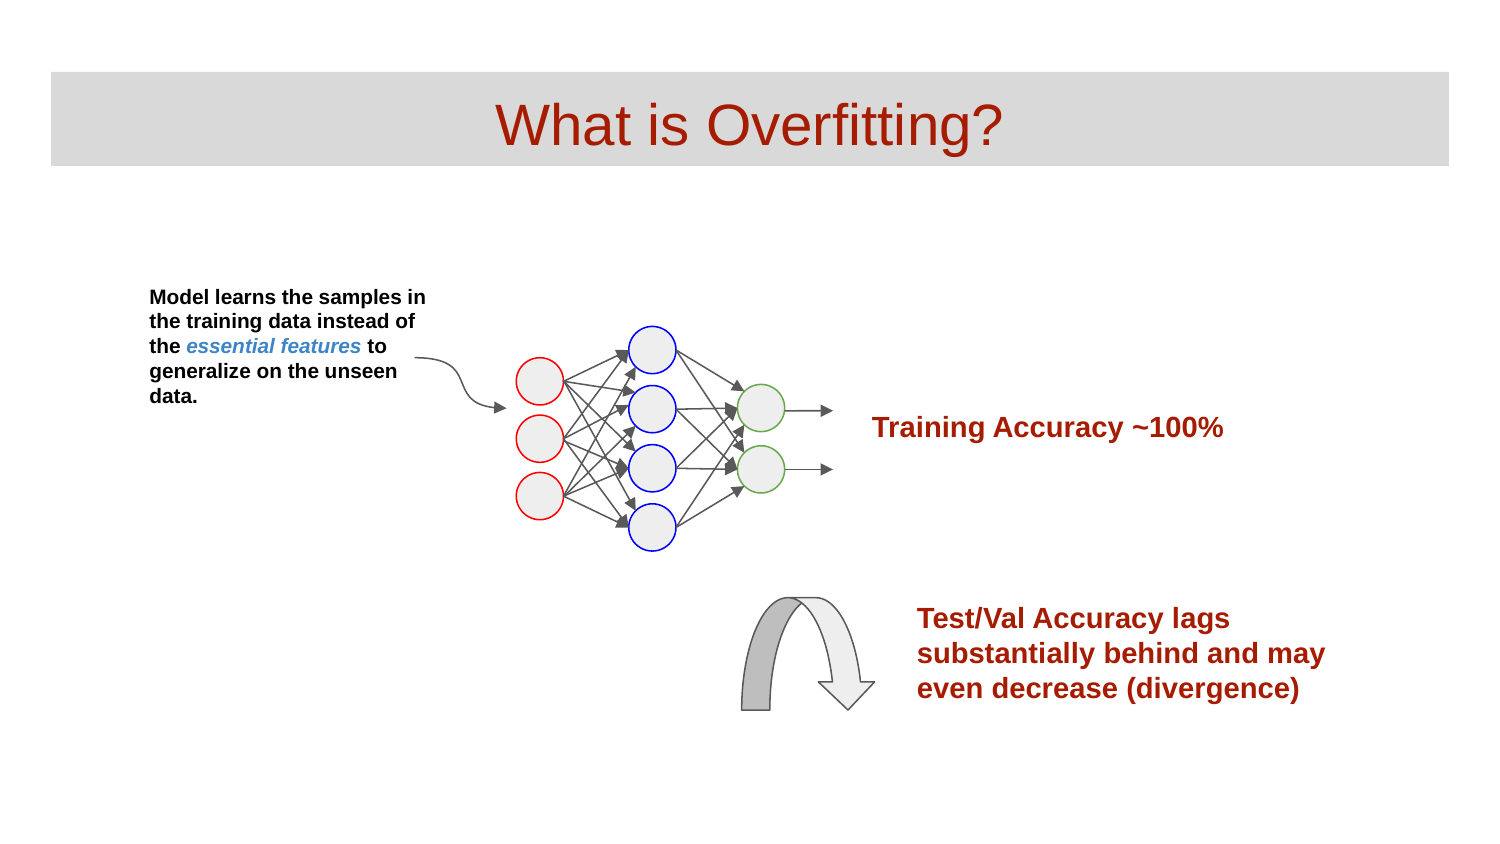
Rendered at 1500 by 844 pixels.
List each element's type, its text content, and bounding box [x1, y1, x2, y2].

title What is Overfitting? [51, 71, 1449, 166]
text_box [563, 366, 636, 497]
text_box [563, 518, 630, 528]
text_box Model learns the samples in the training data instead of the essential features to generalize on the unseen data. [134, 268, 447, 432]
text_box [630, 503, 675, 552]
text_box [749, 384, 785, 432]
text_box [414, 357, 507, 409]
text_box [516, 415, 556, 463]
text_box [675, 398, 745, 453]
text_box Training Accuracy ~100% [856, 393, 1298, 469]
text_box [741, 597, 875, 711]
text_box [642, 444, 670, 492]
text_box [516, 357, 557, 405]
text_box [675, 460, 738, 470]
text_box Test/Val Accuracy lags substantially behind and may even decrease (divergence) [901, 584, 1343, 723]
text_box [642, 385, 670, 433]
text_box [628, 326, 676, 374]
text_box [749, 445, 785, 493]
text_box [563, 349, 630, 366]
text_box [675, 460, 745, 528]
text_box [563, 504, 636, 511]
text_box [675, 349, 745, 392]
text_box [516, 472, 557, 520]
